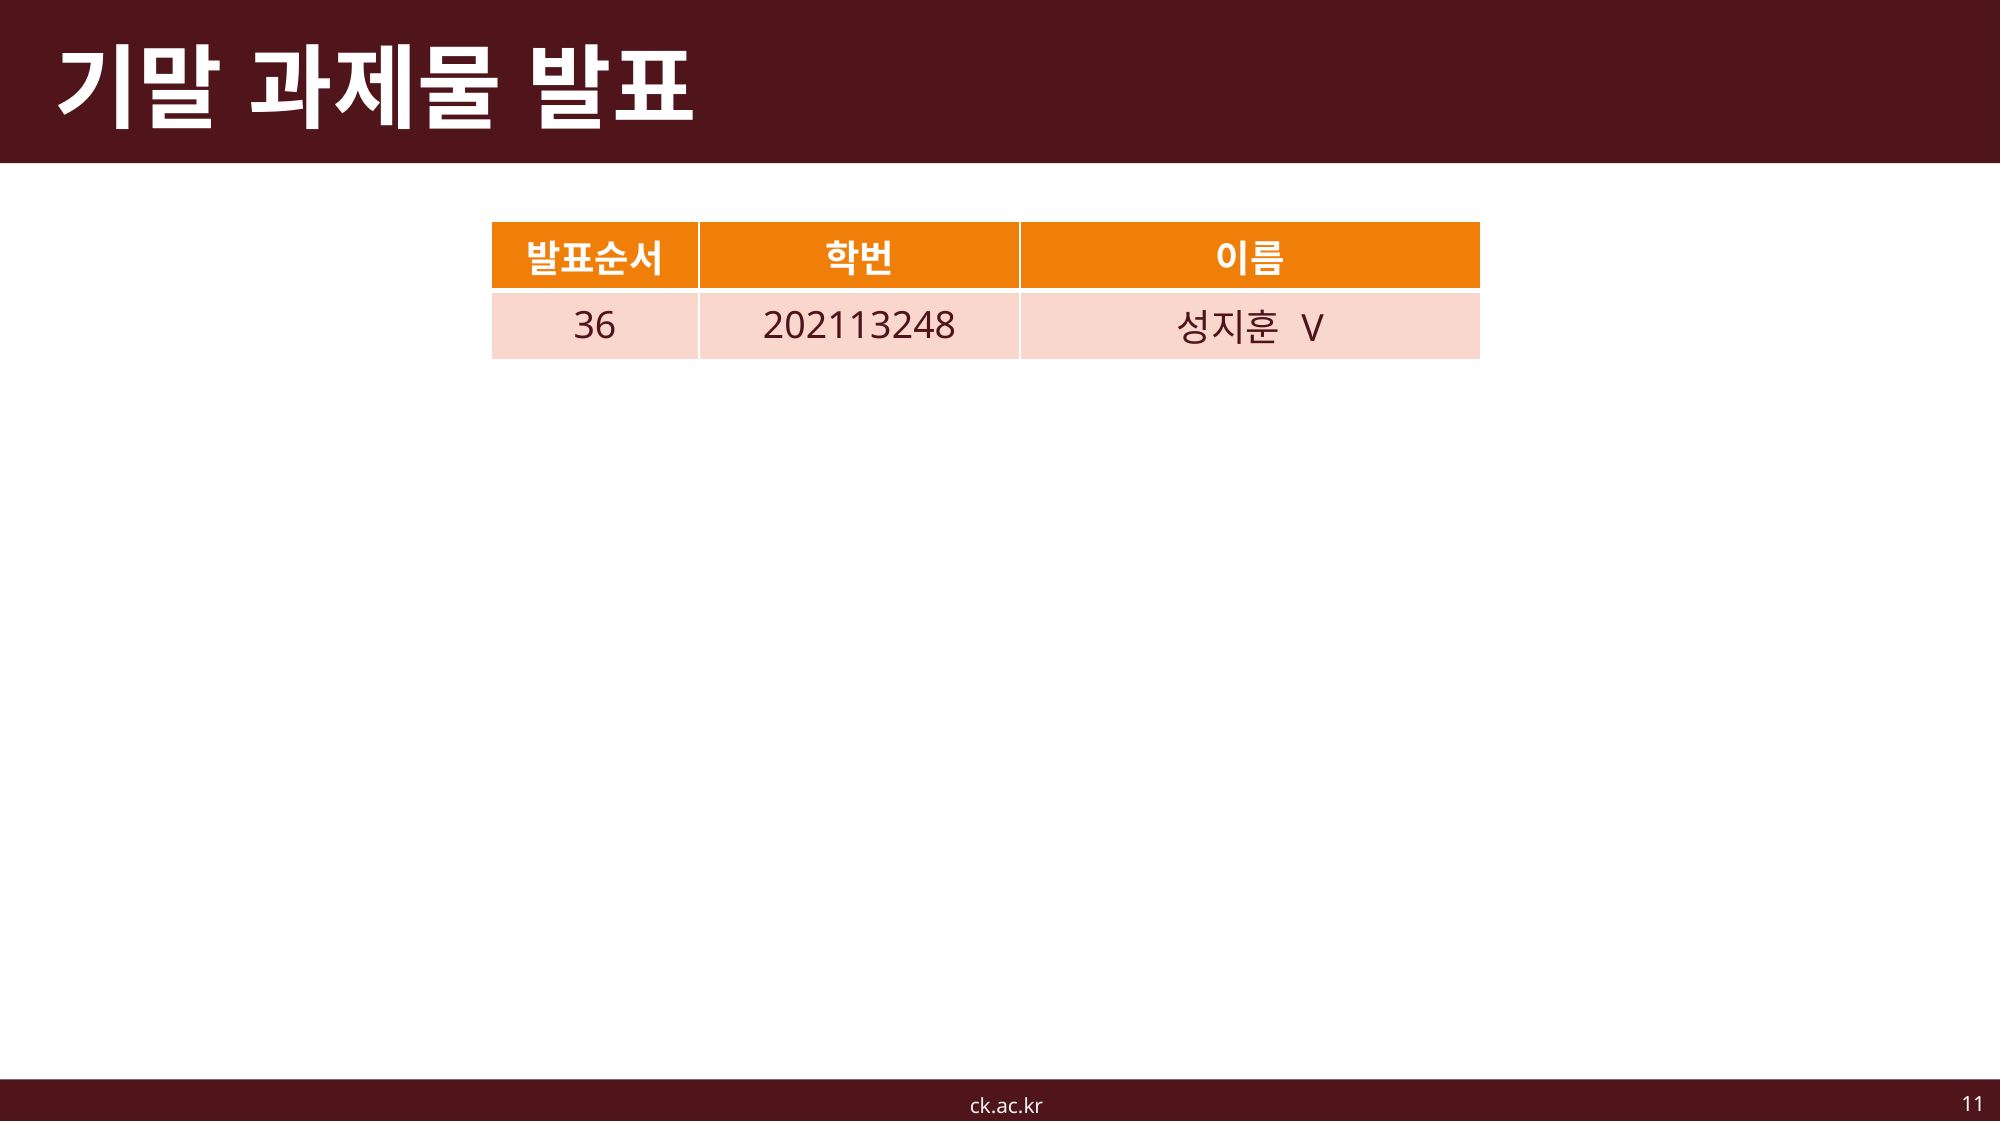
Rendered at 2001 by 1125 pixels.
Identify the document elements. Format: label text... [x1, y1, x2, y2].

table_cell 202113248 [700, 293, 1019, 359]
title 기말 과제물 발표 [39, 34, 1289, 149]
footer ck.ac.kr [949, 1084, 1064, 1125]
table_header 이름 [1021, 222, 1480, 288]
table_header 발표순서 [492, 222, 698, 288]
slide_number 11 [1911, 1083, 2000, 1125]
table_header 학번 [700, 222, 1019, 288]
table_cell 성지훈 V [1021, 293, 1480, 359]
table_cell 36 [492, 293, 698, 359]
